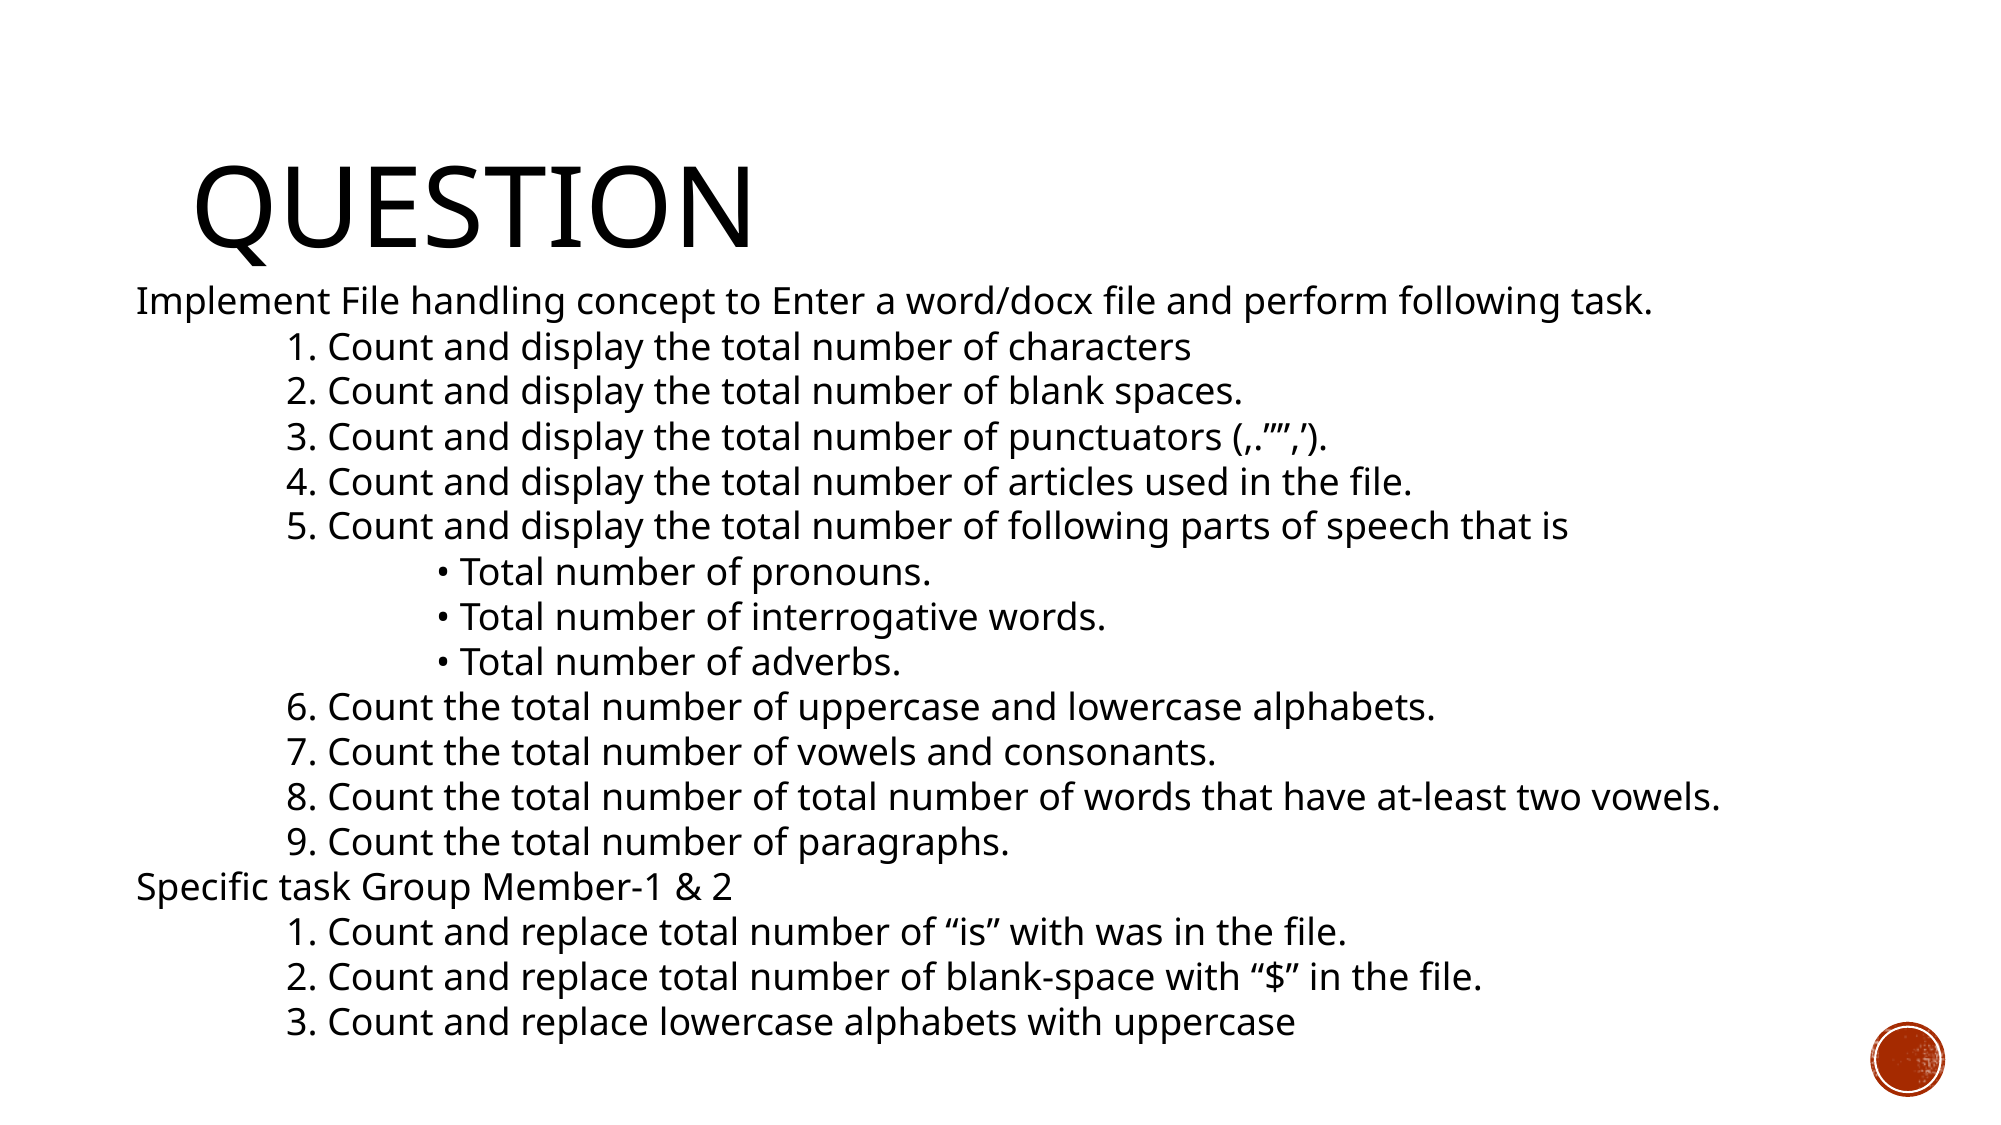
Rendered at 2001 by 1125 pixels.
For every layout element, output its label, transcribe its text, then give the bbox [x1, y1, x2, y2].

title Question [175, 79, 1826, 270]
text_box Implement File handling concept to Enter a word/docx file and perform following task. 1. Count and display the total number of characters 2. Count and display the total number of blank spaces. 3. Count and display the total number of punctuators (,.””,’). 4. Count and display the total number of articles used in the file. 5. Count and display the total number of following parts of speech that is • Total number of pronouns. • Total number of interrogative words. • Total number of adverbs. 6. Count the total number of uppercase and lowercase alphabets. 7. Count the total number of vowels and consonants. 8. Count the total number of total number of words that have at-least two vowels. 9. Count the total number of paragraphs. Specific task Group Member-1 & 2 1. Count and replace total number of “is” with was in the file. 2. Count and replace total number of blank-space with “$” in the file. 3. Count and replace lowercase alphabets with uppercase [121, 270, 1921, 1050]
